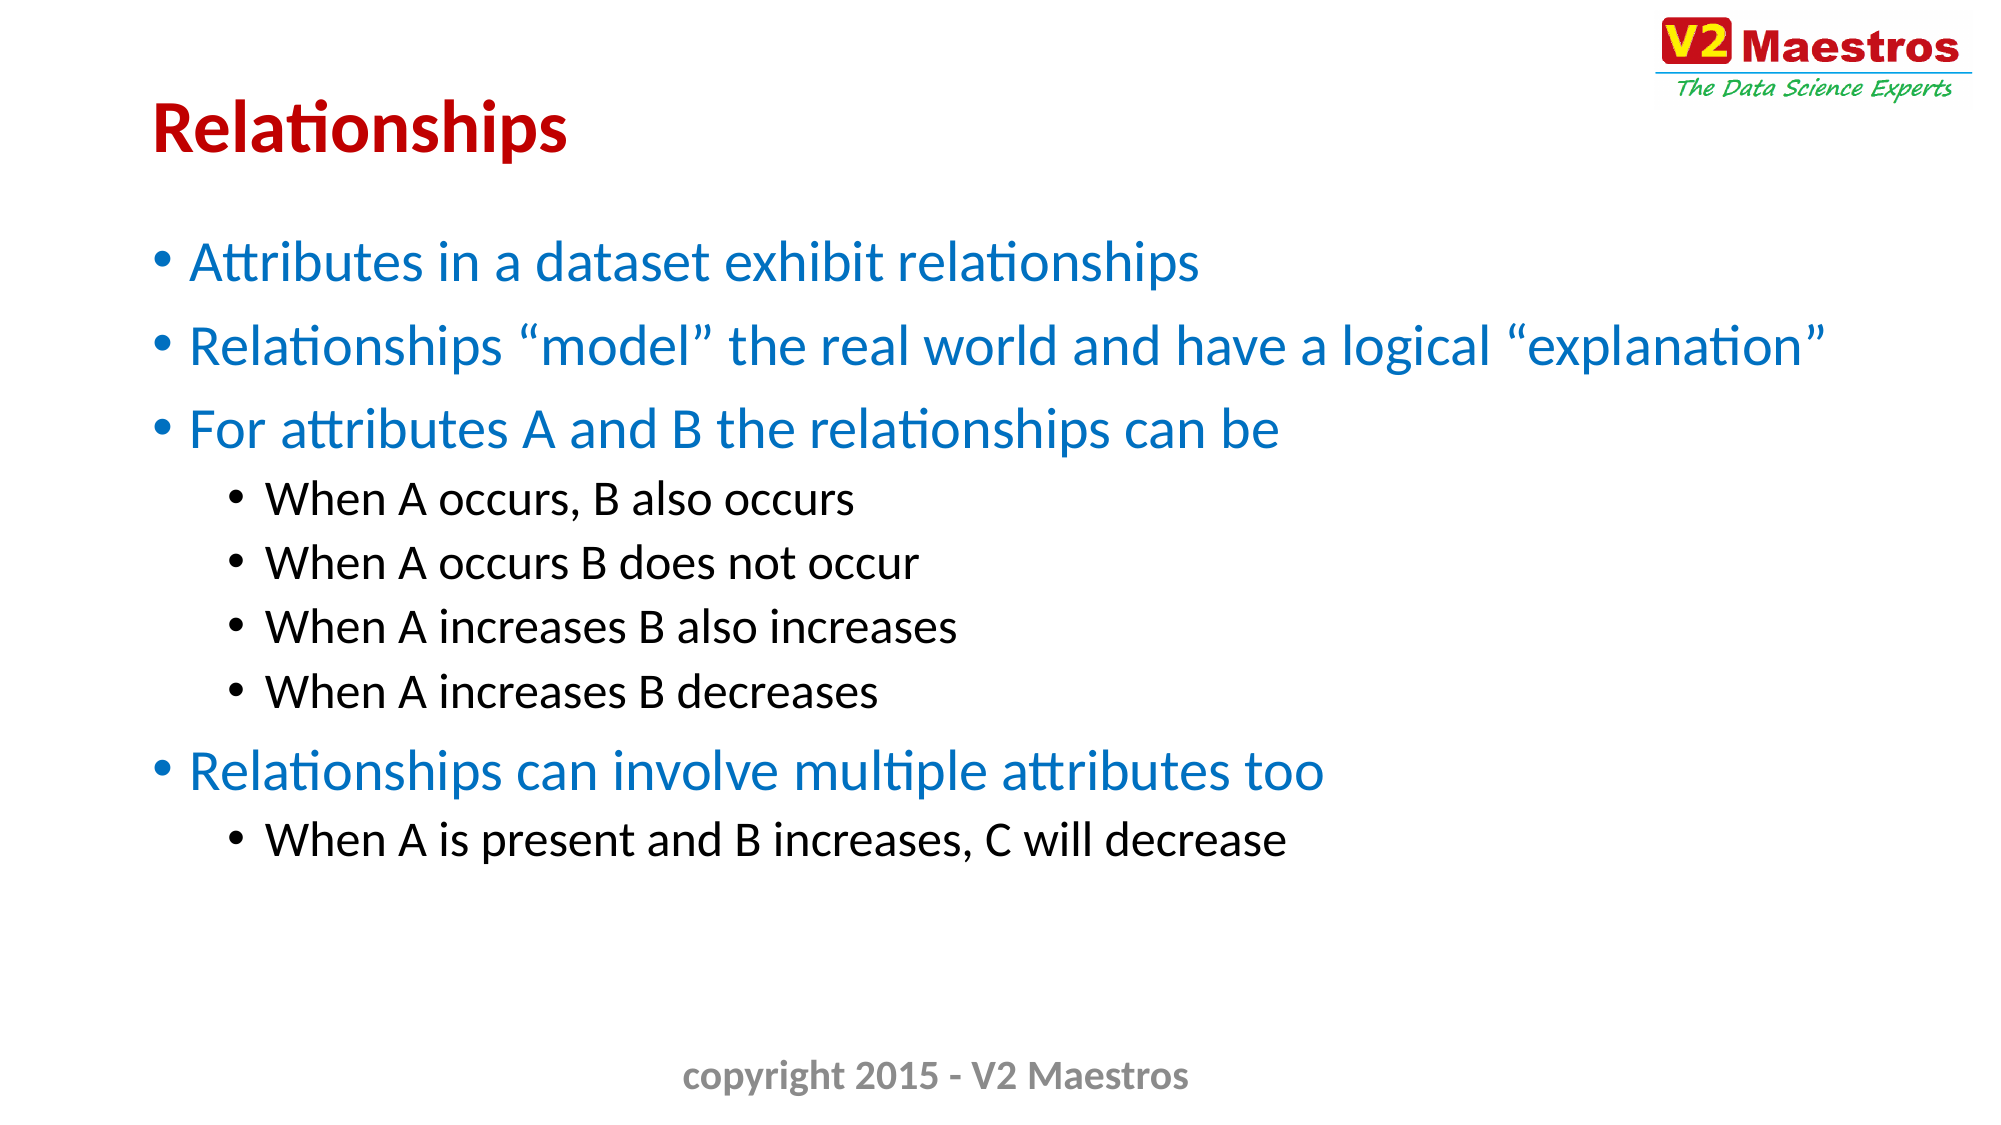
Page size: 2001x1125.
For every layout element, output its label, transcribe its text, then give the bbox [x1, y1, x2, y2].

picture [1654, 10, 1973, 71]
title Relationships [137, 59, 1863, 196]
picture [1863, 74, 1973, 110]
footer copyright 2015 - V2 Maestros [385, 1042, 1486, 1103]
list Attributes in a dataset exhibit relationships Relationships “model” the real world and have a logical “explanation” For attributes A and B the relationships can be When A occurs, B also occurs When A occurs B does not occur When A increases B also increases When A increases B decreases Relationships can involve multiple attributes too When A is present and B increases, C will decrease [137, 223, 1863, 1014]
